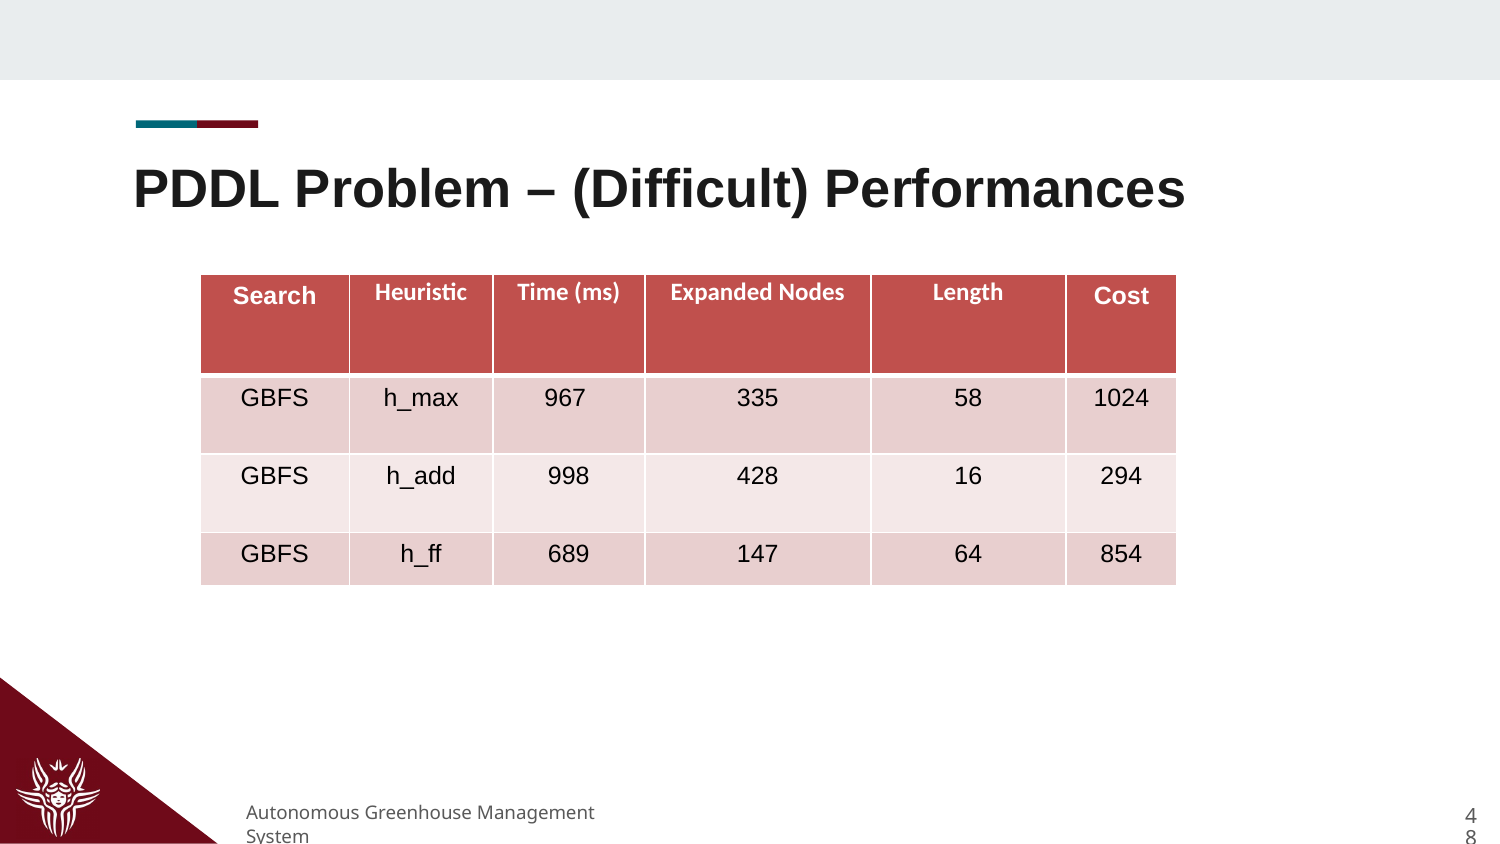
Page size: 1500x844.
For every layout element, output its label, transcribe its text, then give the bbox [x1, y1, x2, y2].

table_cell GBFS [201, 533, 349, 585]
table_cell h_ff [350, 533, 492, 585]
table_cell 428 [646, 455, 870, 532]
table_cell 967 [494, 378, 644, 453]
table_cell 689 [494, 533, 644, 585]
slide_number ‹#› [1460, 800, 1485, 844]
table_cell h_add [350, 455, 492, 532]
table_cell 854 [1067, 533, 1176, 585]
table_header Heuristic [350, 275, 492, 373]
table_header Expanded Nodes [646, 275, 870, 373]
title PDDL Problem – (Difficult) Performances [131, 151, 1414, 295]
table_cell 1024 [1067, 378, 1176, 453]
table_header Length [872, 275, 1065, 373]
footer Autonomous Greenhouse Management System [244, 799, 638, 844]
table_cell 58 [872, 378, 1065, 453]
table_cell 998 [494, 455, 644, 532]
table_cell 335 [646, 378, 870, 453]
picture [16, 758, 100, 839]
table_cell GBFS [201, 378, 349, 453]
table_header Cost [1067, 275, 1176, 373]
table_header Time (ms) [494, 275, 644, 373]
table_cell 64 [872, 533, 1065, 585]
table_cell GBFS [201, 455, 349, 532]
table_cell 294 [1067, 455, 1176, 532]
table_cell h_max [350, 378, 492, 453]
table_header Search [201, 275, 349, 373]
table_cell 16 [872, 455, 1065, 532]
table_cell 147 [646, 533, 870, 585]
